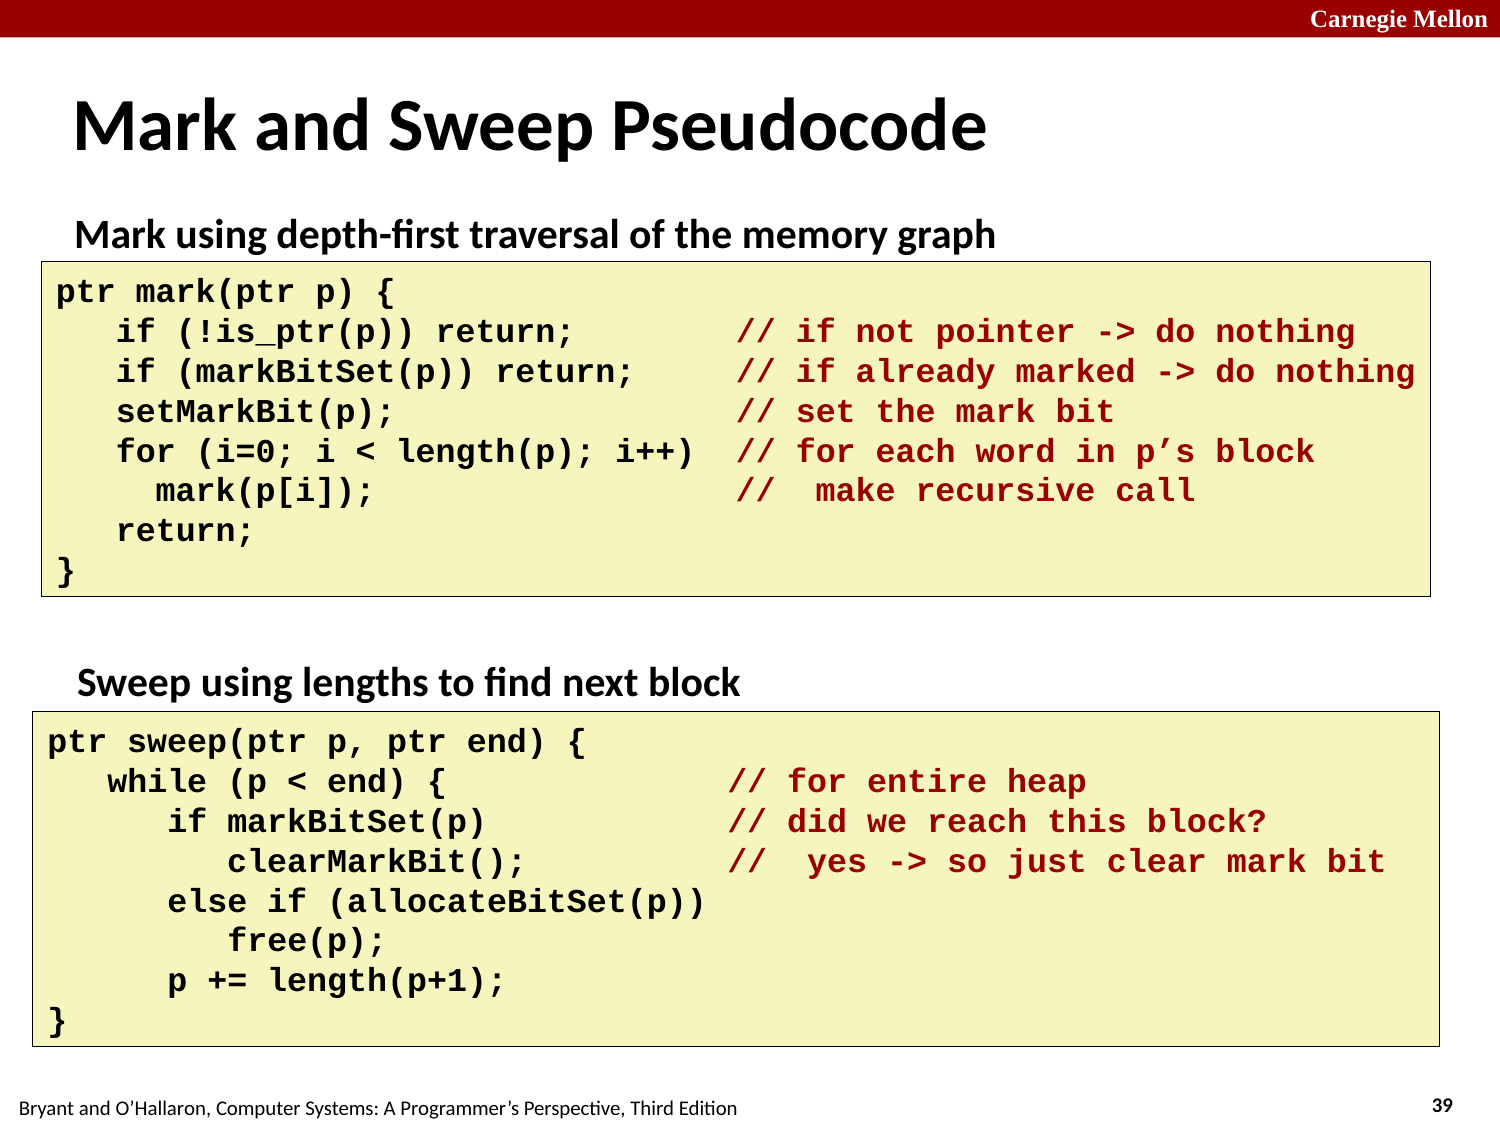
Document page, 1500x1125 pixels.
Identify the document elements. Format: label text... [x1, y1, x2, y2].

text_box ptr mark(ptr p) { if (!is_ptr(p)) return; // if not pointer -> do nothing if (markBitSet(p)) return; // if already marked -> do nothing setMarkBit(p); // set the mark bit for (i=0; i < length(p); i++) // for each word in p’s block mark(p[i]); // make recursive call return; } [41, 261, 1431, 596]
text_box Sweep using lengths to find next block [62, 647, 1325, 711]
text_box Mark using depth-first traversal of the memory graph [59, 198, 1322, 265]
text_box ptr sweep(ptr p, ptr end) { while (p < end) { // for entire heap if markBitSet(p) // did we reach this block? clearMarkBit(); // yes -> so just clear mark bit else if (allocateBitSet(p)) free(p); p += length(p+1); } [32, 711, 1440, 1047]
title Mark and Sweep Pseudocode [56, 80, 1170, 175]
